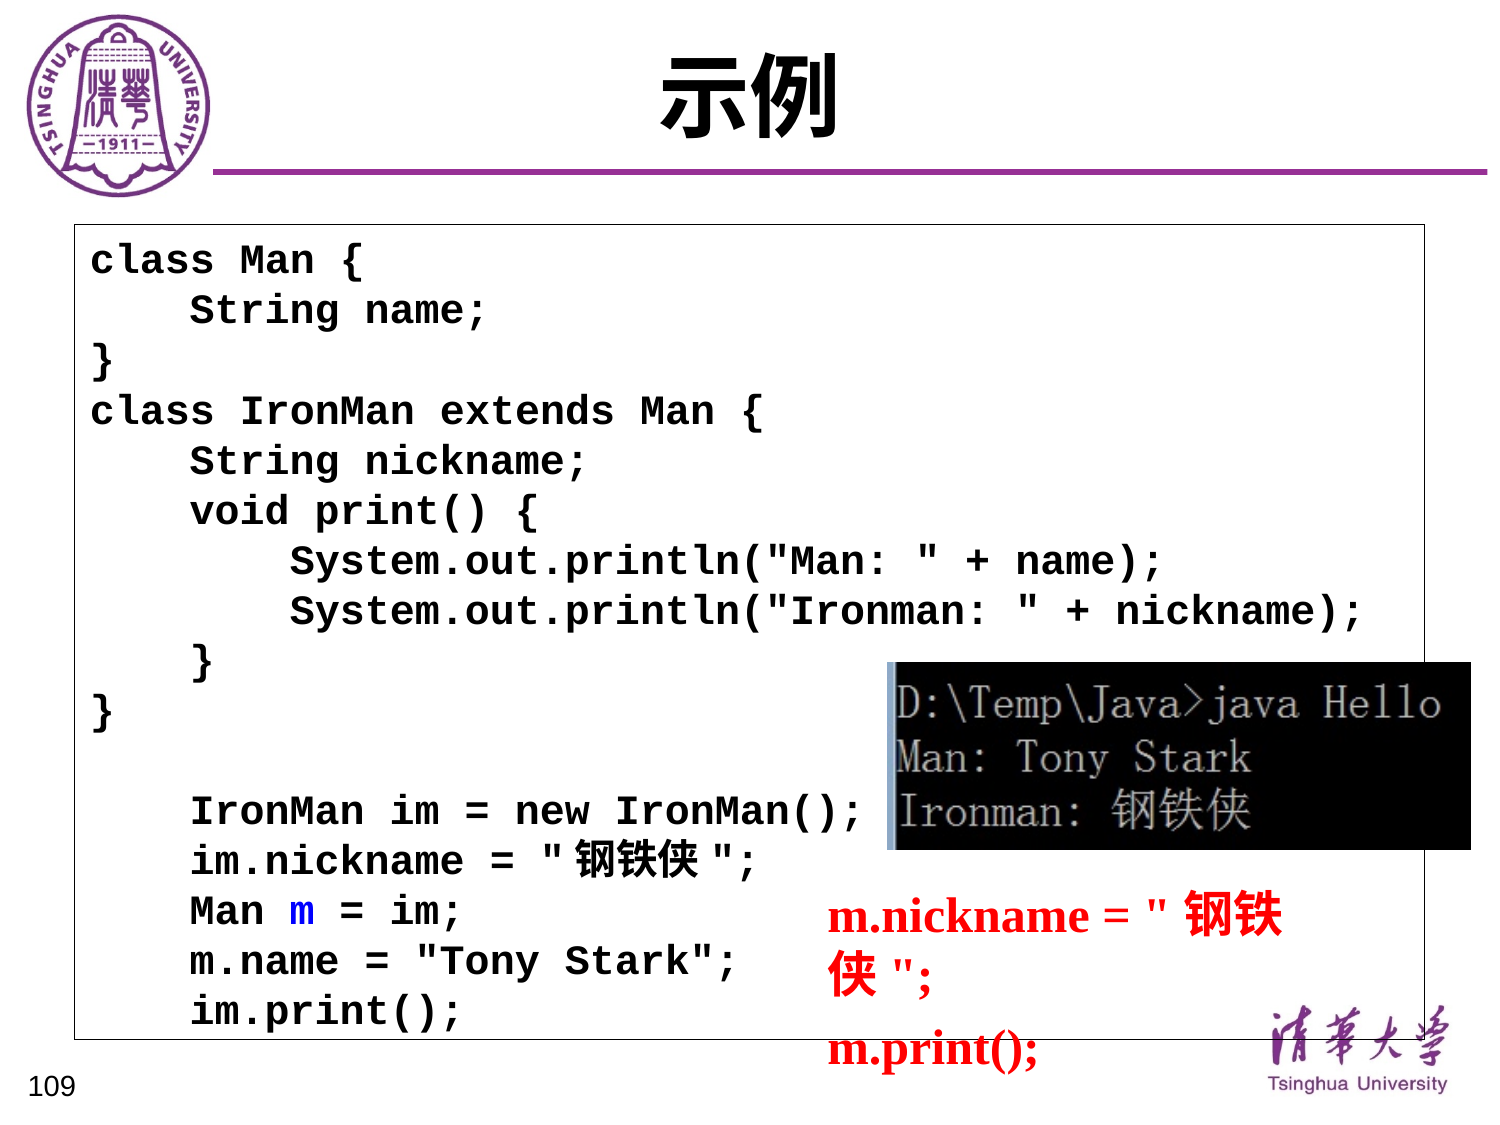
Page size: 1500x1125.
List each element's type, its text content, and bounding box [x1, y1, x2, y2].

picture [887, 662, 1471, 851]
text_box m.nickname = "钢铁侠"; m.print(); [812, 874, 1375, 1083]
picture [1262, 999, 1454, 1101]
footer 109 [12, 1059, 176, 1125]
text_box class Man { String name; } class IronMan extends Man { String nickname; void print() { System.out.println("Man: " + name); System.out.println("Ironman: " + nickname); } } IronMan im = new IronMan(); im.nickname = "钢铁侠"; Man m = im; m.name = "Tony Stark"; im.print(); [74, 224, 1425, 1040]
picture [24, 12, 213, 37]
title 示例 [24, 37, 1476, 151]
picture [24, 151, 213, 200]
